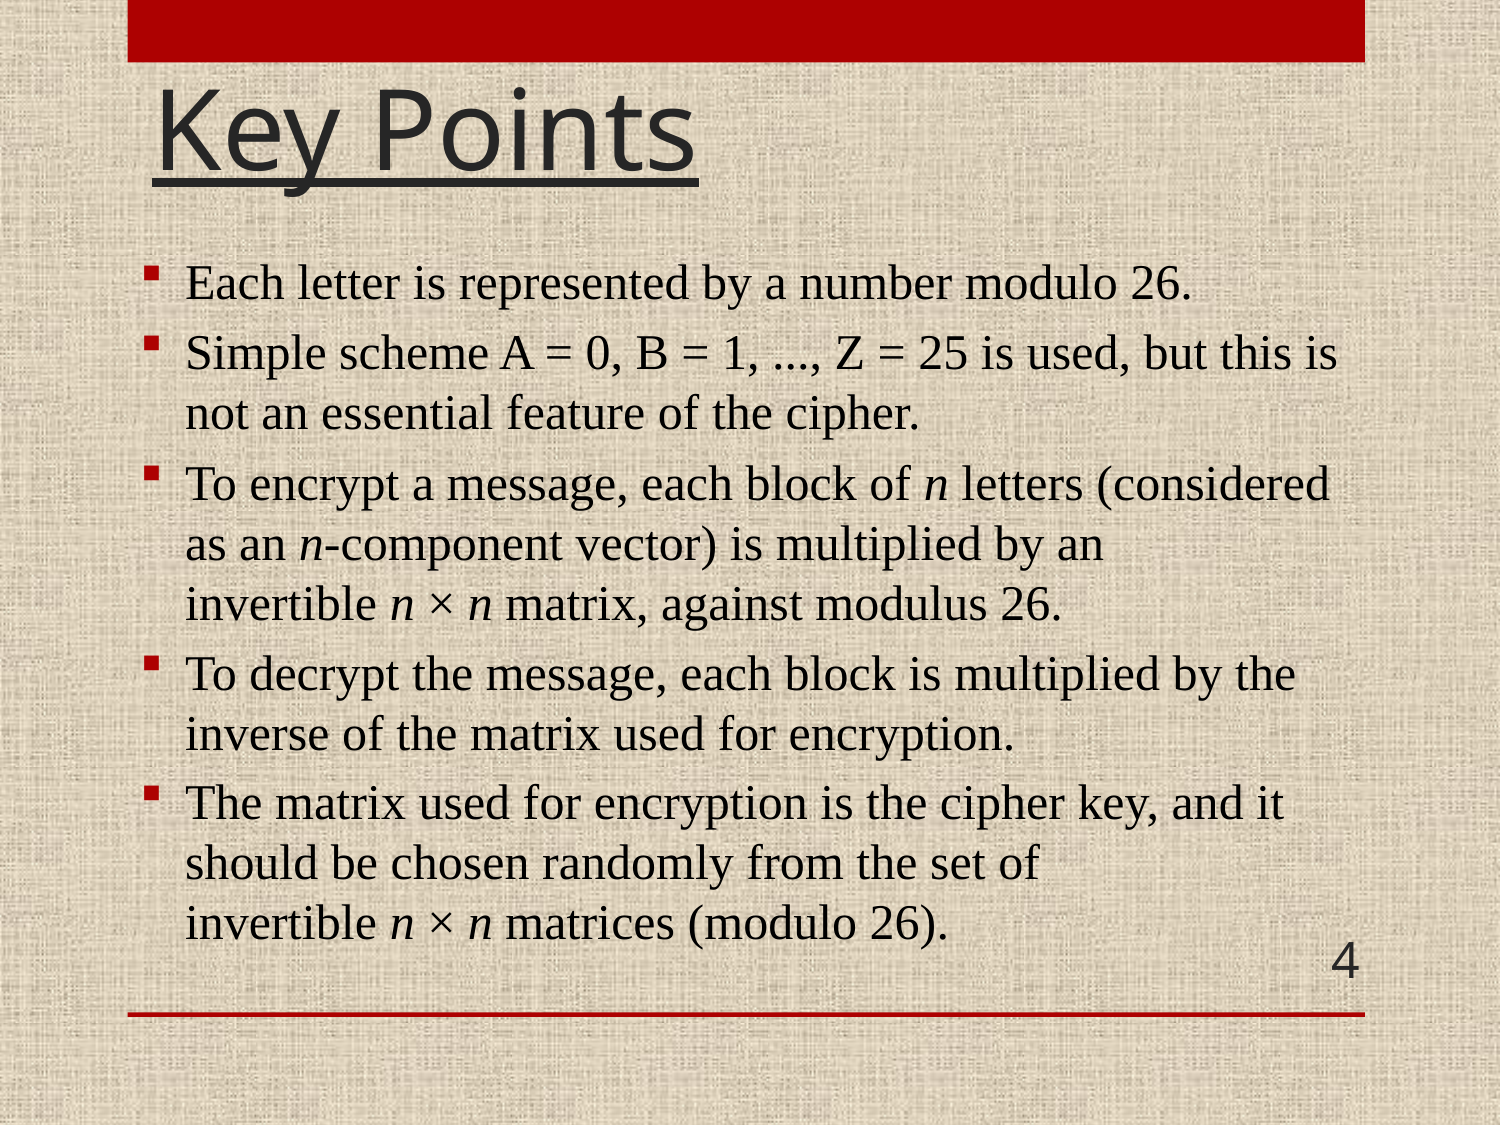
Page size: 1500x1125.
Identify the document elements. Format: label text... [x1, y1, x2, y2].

list Each letter is represented by a number modulo 26. Simple scheme A = 0, B = 1, ..., Z = 25 is used, but this is not an essential feature of the cipher. To encrypt a message, each block of n letters (considered as an n-component vector) is multiplied by an invertible n × n matrix, against modulus 26. To decrypt the message, each block is multiplied by the inverse of the matrix used for encryption. The matrix used for encryption is the cipher key, and it should be chosen randomly from the set of invertible n × n matrices (modulo 26). [125, 224, 1363, 975]
picture [0, 0, 1500, 1125]
slide_number 4 [1250, 933, 1375, 993]
title Key Points [137, 3, 1250, 200]
